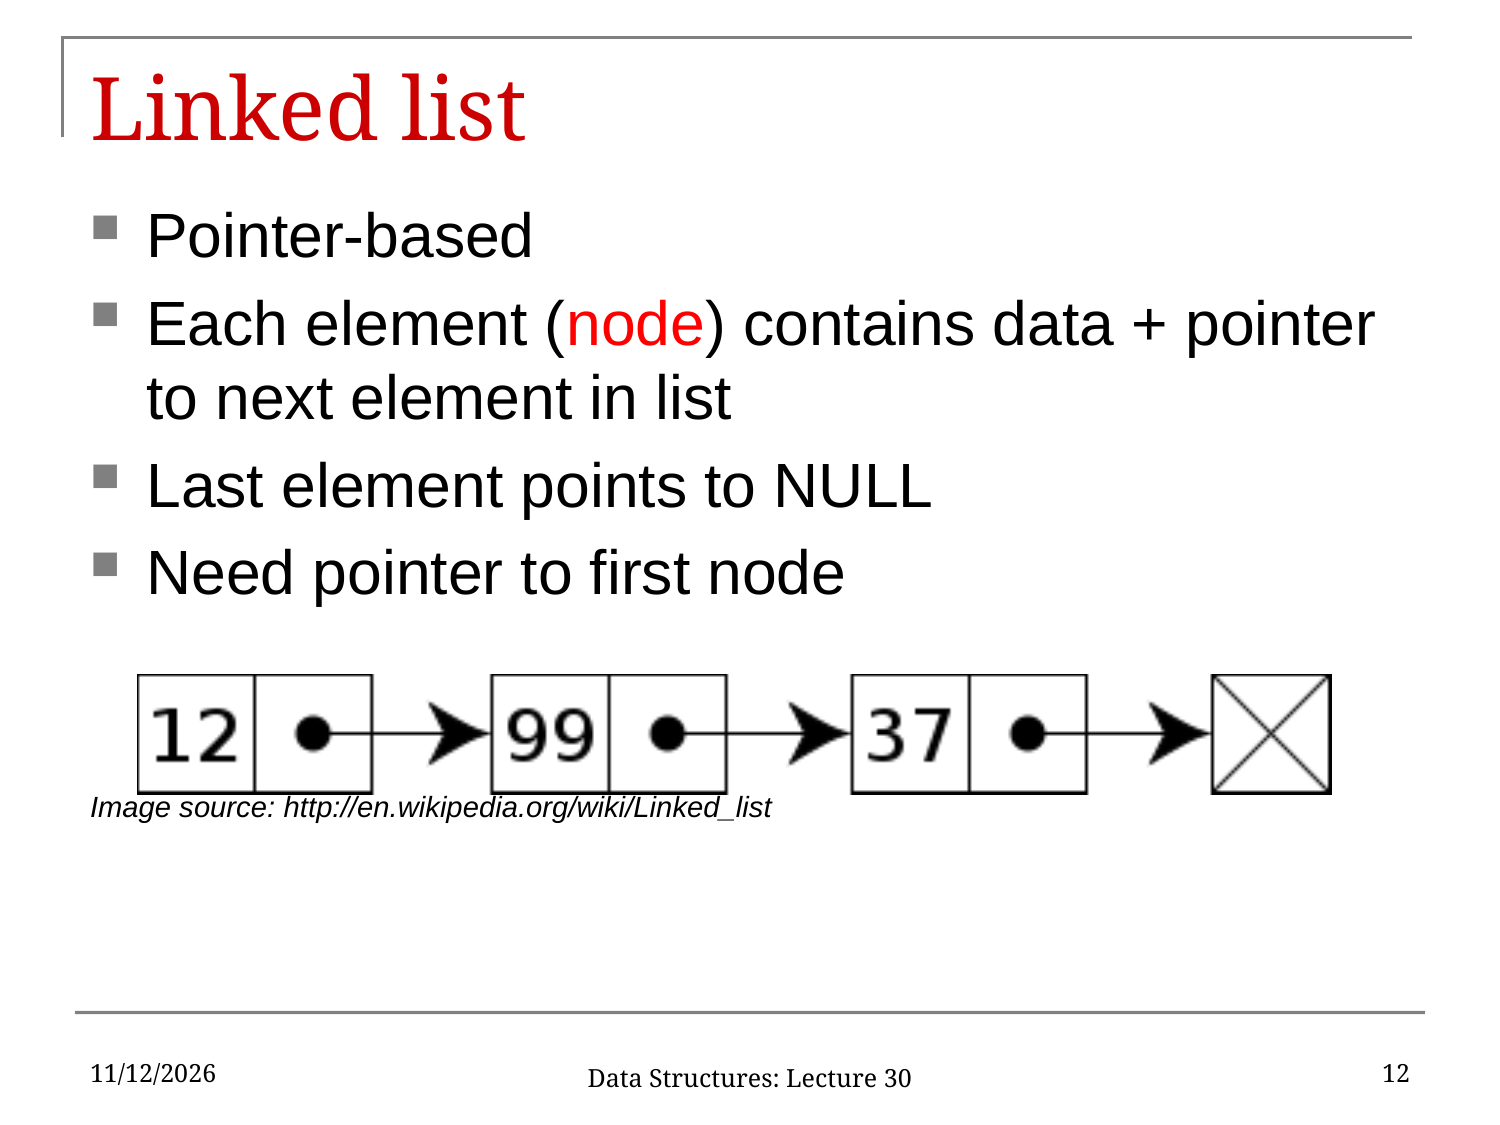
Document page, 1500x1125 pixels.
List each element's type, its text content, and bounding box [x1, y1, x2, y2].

picture [137, 674, 1332, 796]
list Pointer-based Each element (node) contains data + pointer to next element in list Last element points to NULL Need pointer to first node Image source: http://en.wikipedia.org/wiki/Linked_list [75, 187, 1425, 1006]
slide_number 12 [1074, 1023, 1426, 1100]
title Linked list [75, 45, 1425, 163]
footer Data Structures: Lecture 30 [512, 1024, 988, 1101]
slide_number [74, 1023, 426, 1100]
